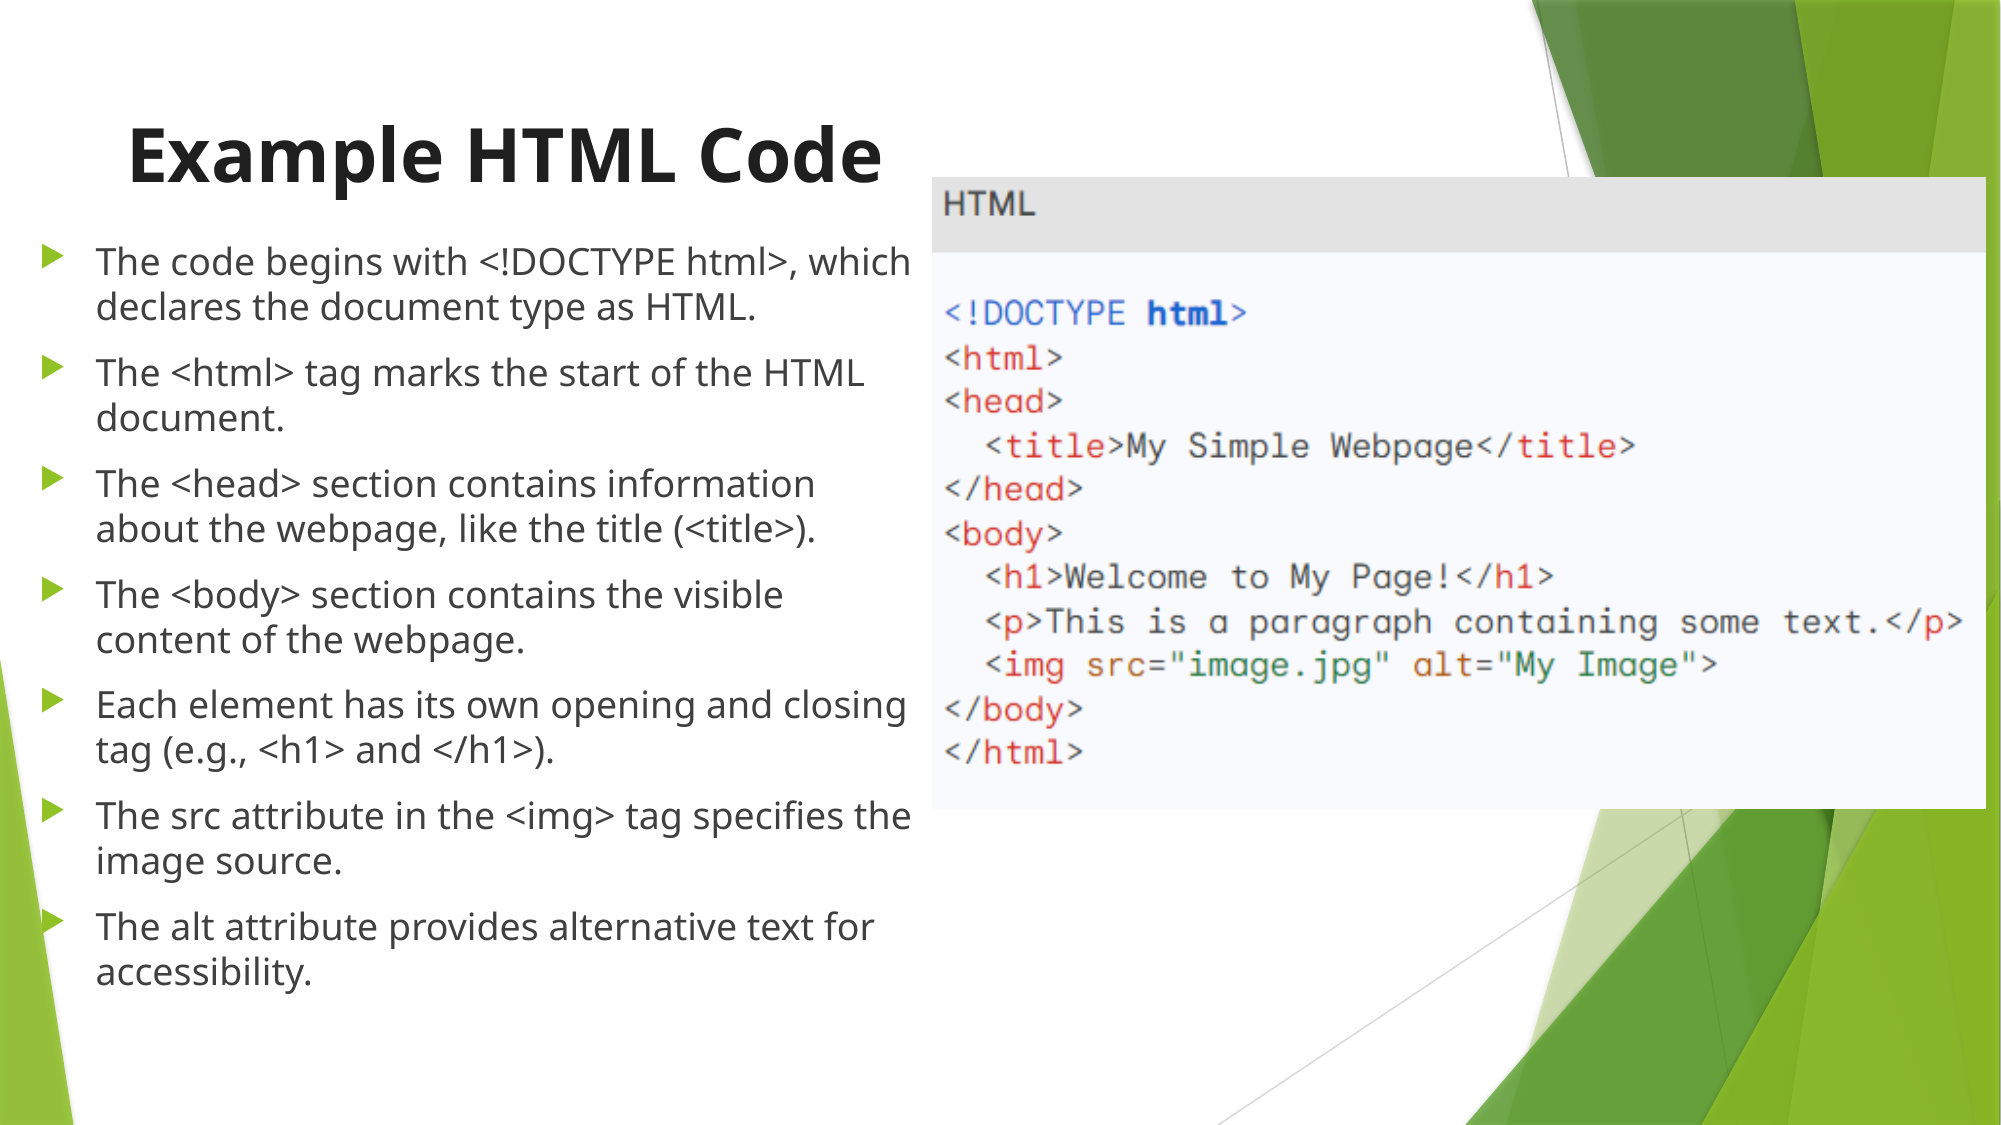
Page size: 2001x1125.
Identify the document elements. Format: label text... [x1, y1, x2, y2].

picture [932, 177, 1987, 809]
list The code begins with <!DOCTYPE html>, which declares the document type as HTML. The <html> tag marks the start of the HTML document. The <head> section contains information about the webpage, like the title (<title>). The <body> section contains the visible content of the webpage. Each element has its own opening and closing tag (e.g., <h1> and </h1>). The src attribute in the <img> tag specifies the image source. The alt attribute provides alternative text for accessibility. [24, 230, 933, 1025]
title Example HTML Code [111, 99, 1522, 230]
